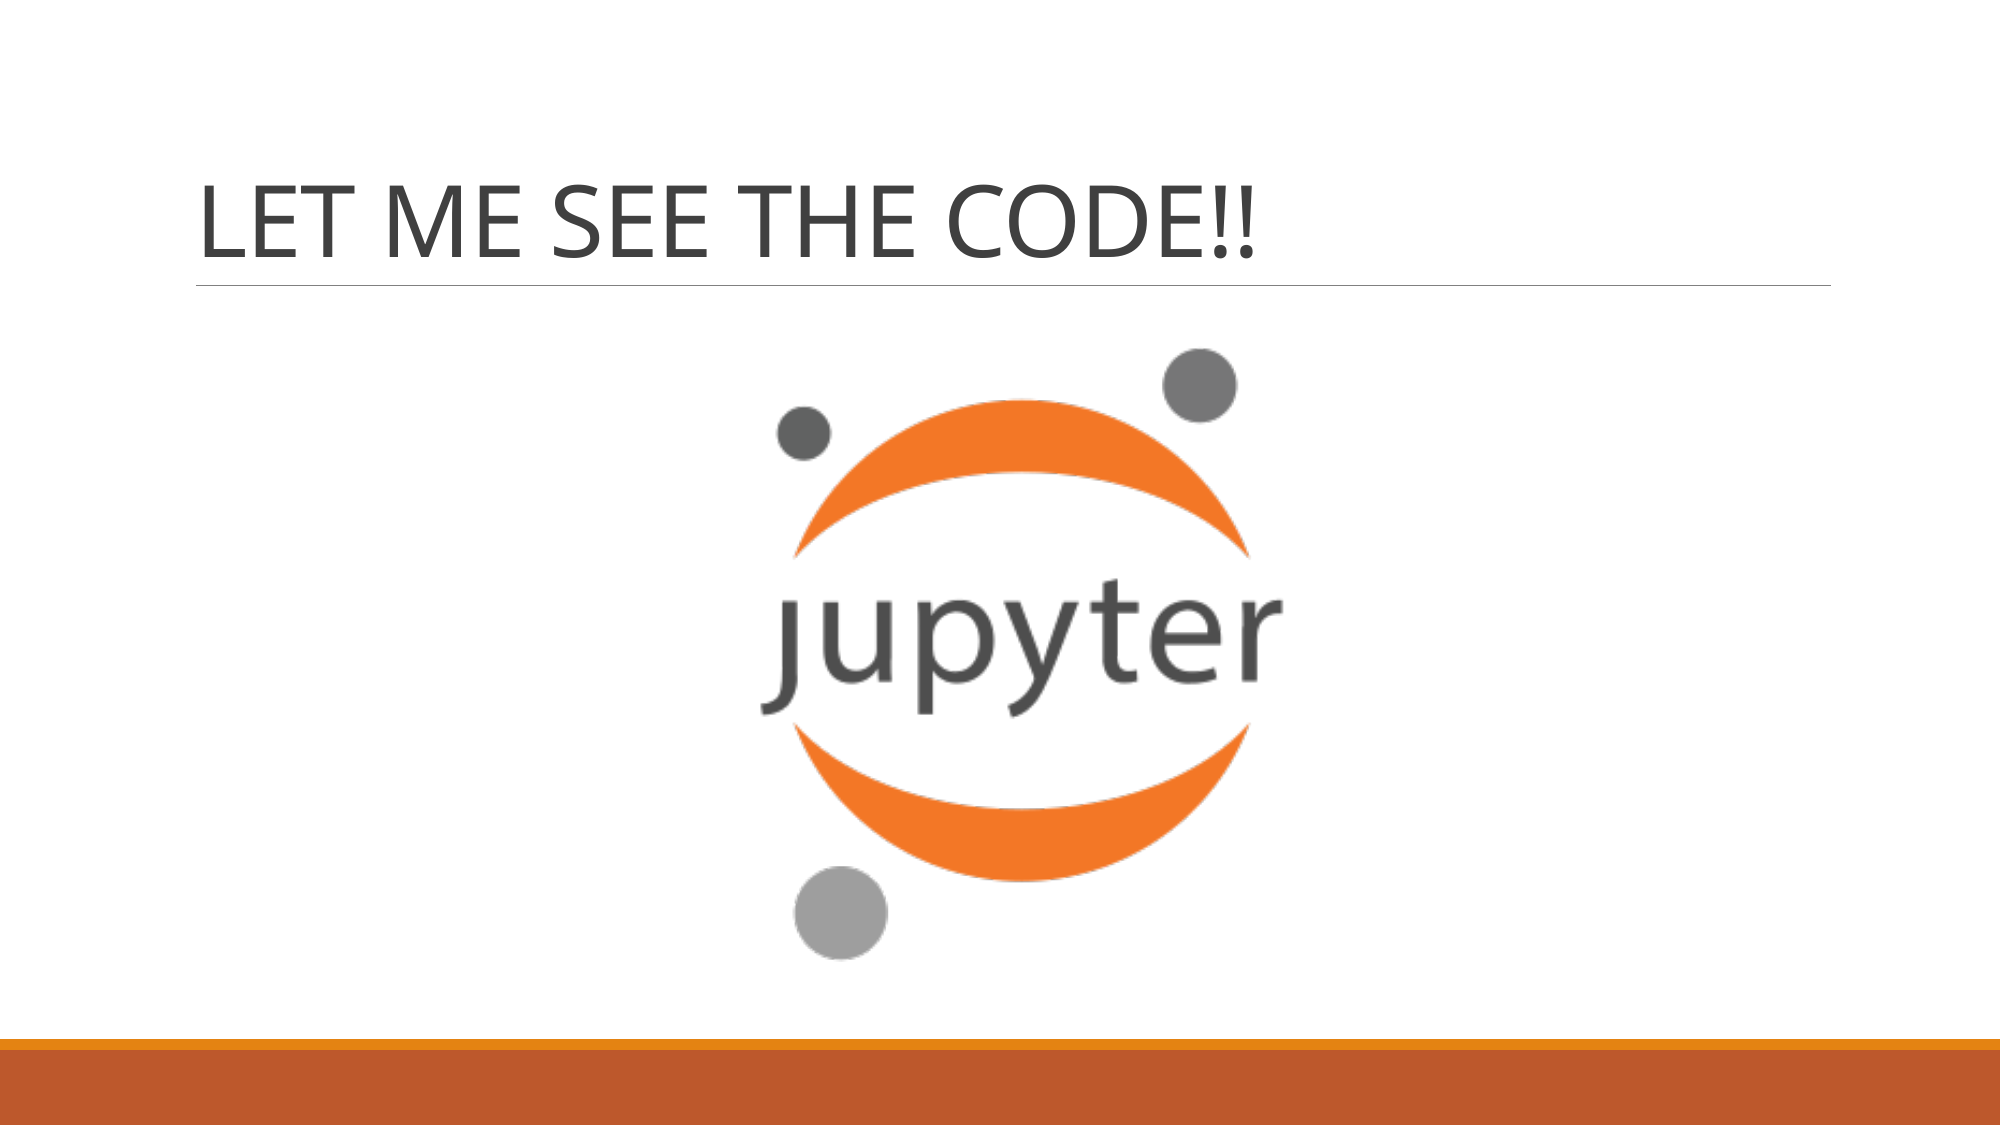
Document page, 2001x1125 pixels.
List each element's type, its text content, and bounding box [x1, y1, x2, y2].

picture [754, 340, 1293, 965]
title LET ME SEE THE CODE!! [180, 47, 1830, 285]
